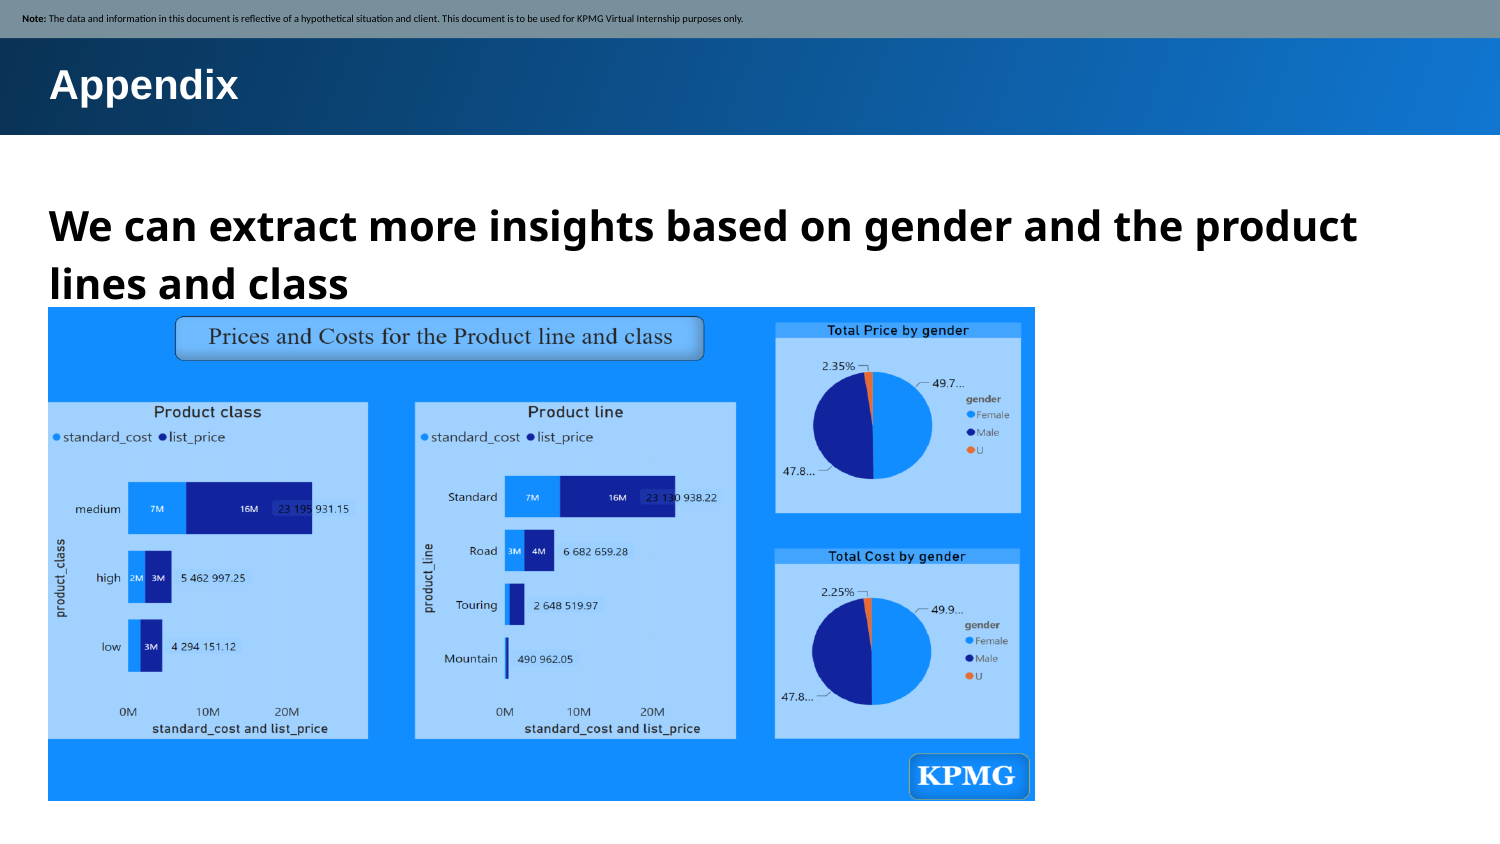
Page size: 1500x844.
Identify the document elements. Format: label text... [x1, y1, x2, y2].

picture [47, 306, 1036, 801]
text_box We can extract more insights based on gender and the product lines and class [33, 177, 1439, 323]
text_box [0, 39, 1500, 135]
text_box Note: The data and information in this document is reflective of a hypothetical situation and client. This document is to be used for KPMG Virtual Internship purposes only. [0, 0, 1500, 39]
text_box Appendix [33, 43, 1439, 124]
